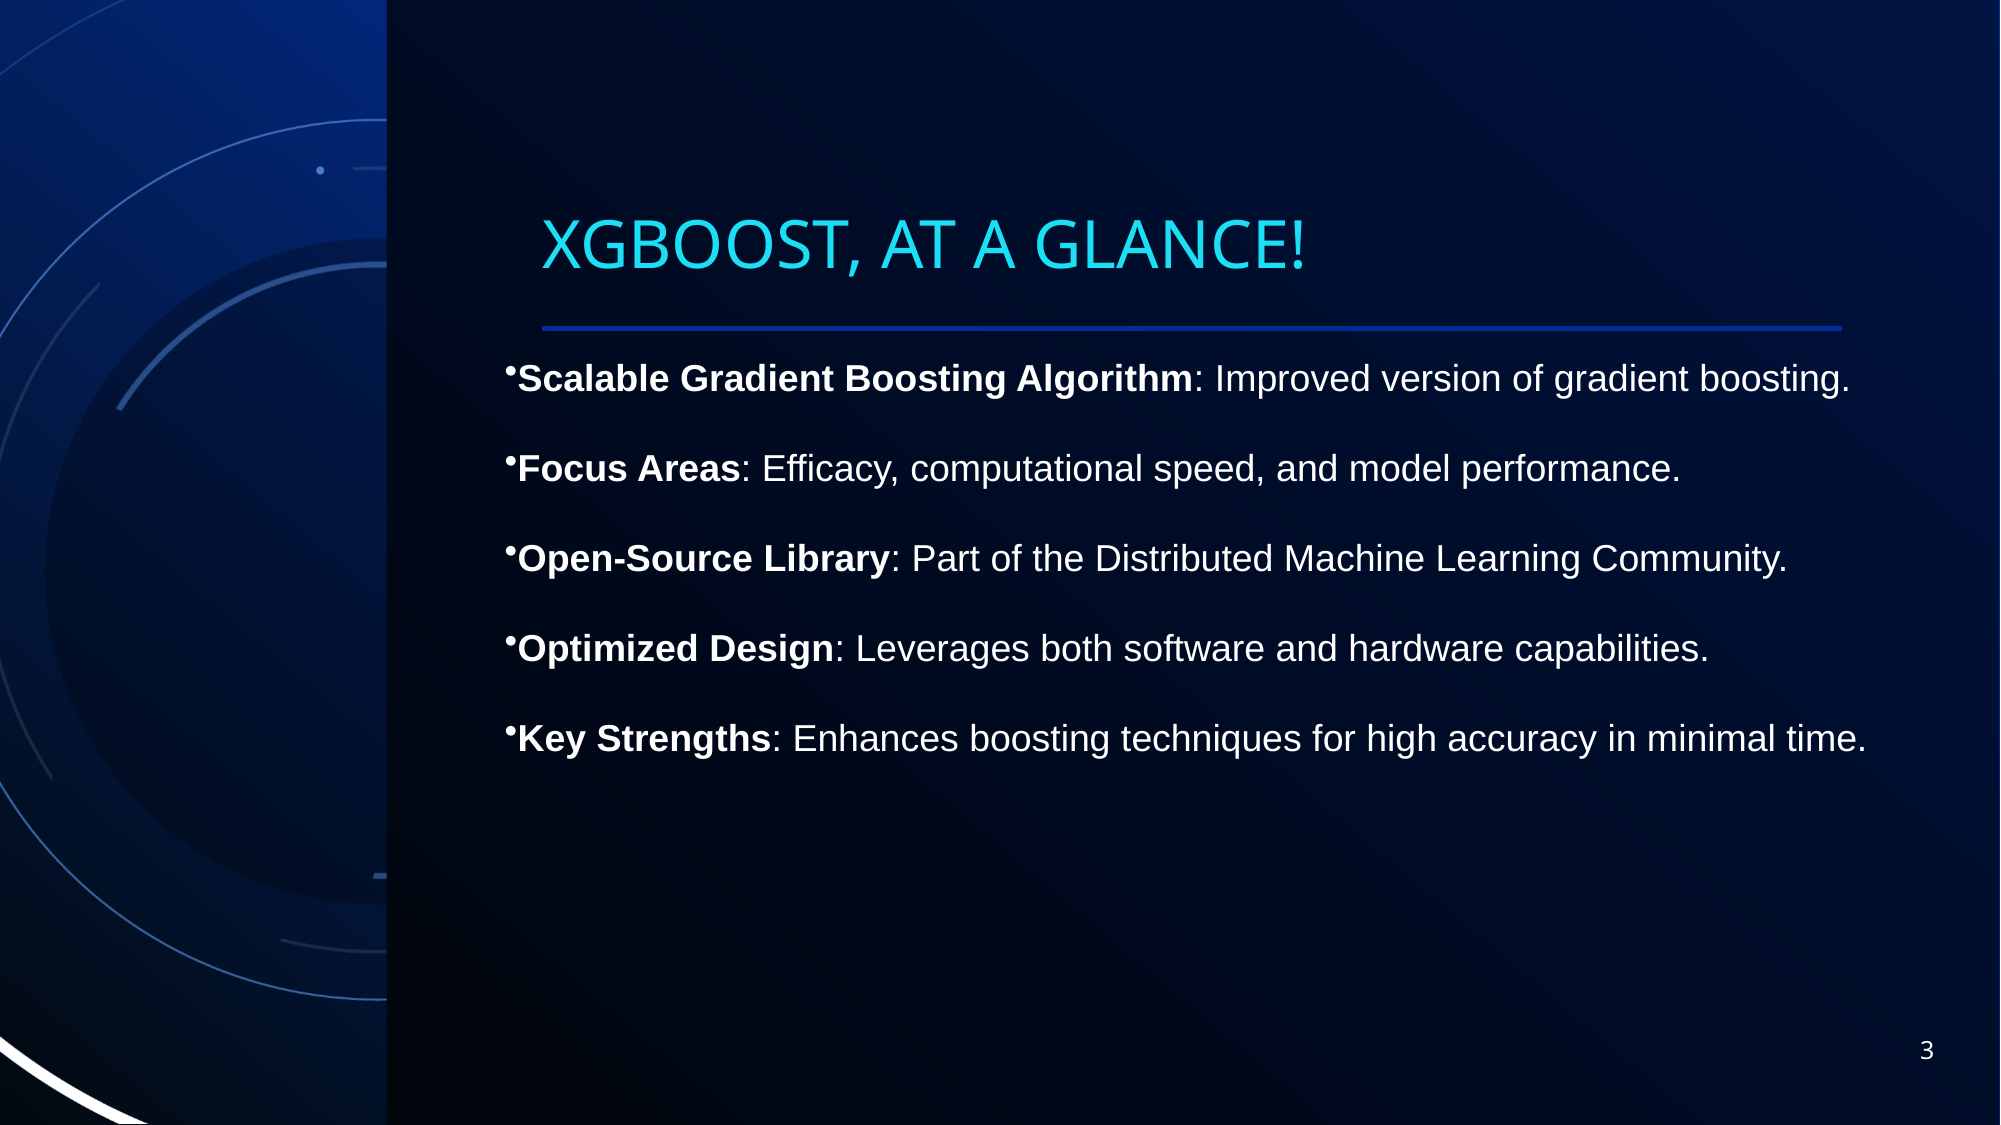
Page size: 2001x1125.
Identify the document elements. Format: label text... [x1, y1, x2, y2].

list Scalable Gradient Boosting Algorithm: Improved version of gradient boosting. Focus Areas: Efficacy, computational speed, and model performance. Open-Source Library: Part of the Distributed Machine Learning Community. Optimized Design: Leverages both software and hardware capabilities. Key Strengths: Enhances boosting techniques for high accuracy in minimal time. [489, 229, 1897, 883]
title XGBoost, at a Glance! [542, 18, 1760, 229]
picture [0, 0, 387, 1124]
slide_number 3 [1499, 1021, 1950, 1082]
